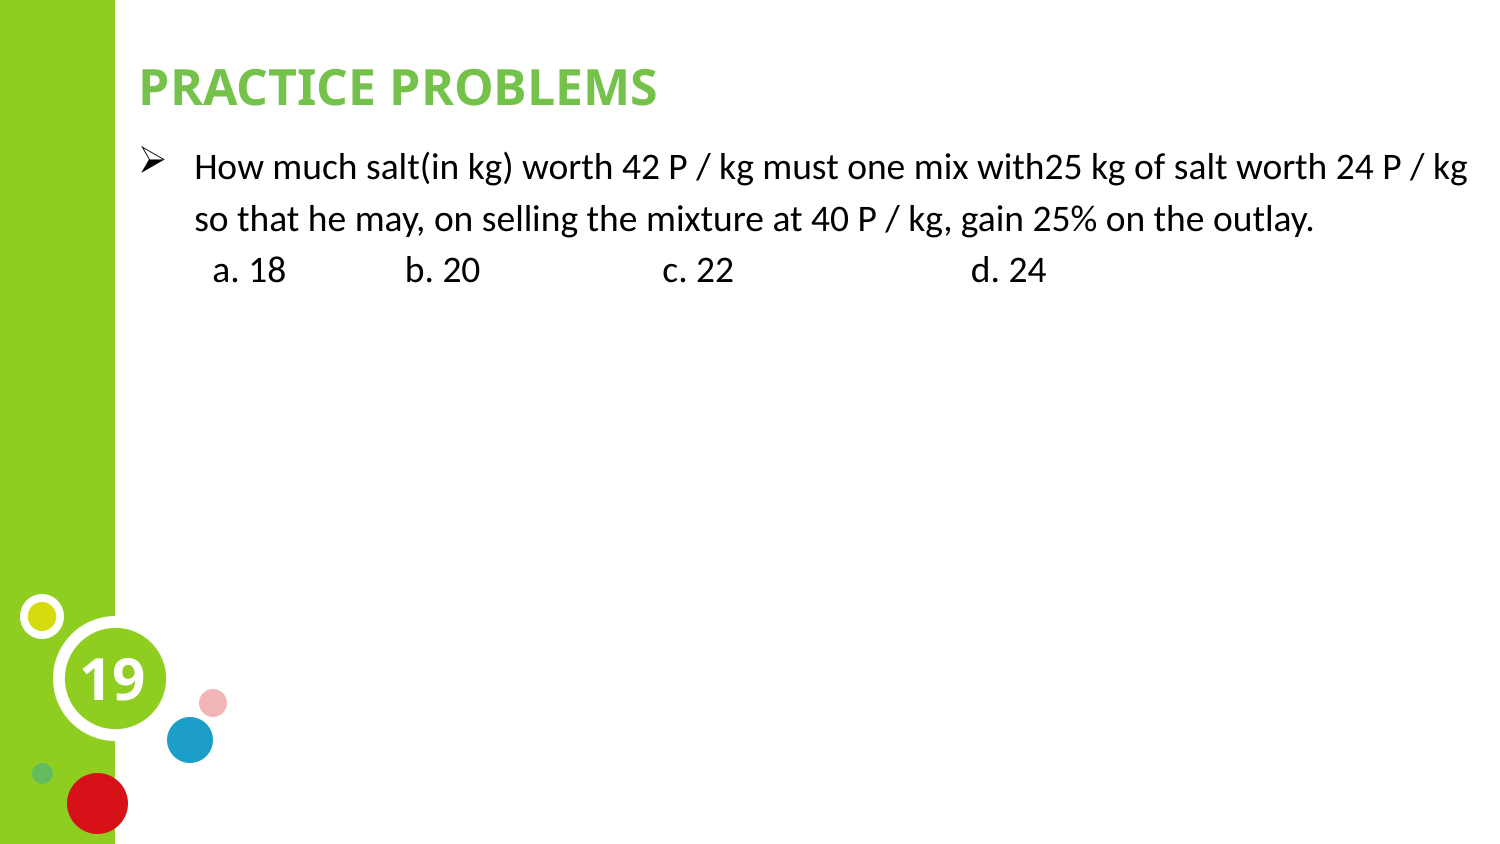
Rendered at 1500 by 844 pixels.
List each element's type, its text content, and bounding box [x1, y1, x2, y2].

picture [0, 0, 1500, 844]
text_box 19 [64, 634, 183, 720]
text_box How much salt(in kg) worth 42 P / kg must one mix with25 kg of salt worth 24 P / kg so that he may, on selling the mixture at 40 P / kg, gain 25% on the outlay. a. 18 b. 20 c. 22 d. 24 [123, 127, 1494, 298]
text_box PRACTICE PROBLEMS [123, 47, 987, 123]
